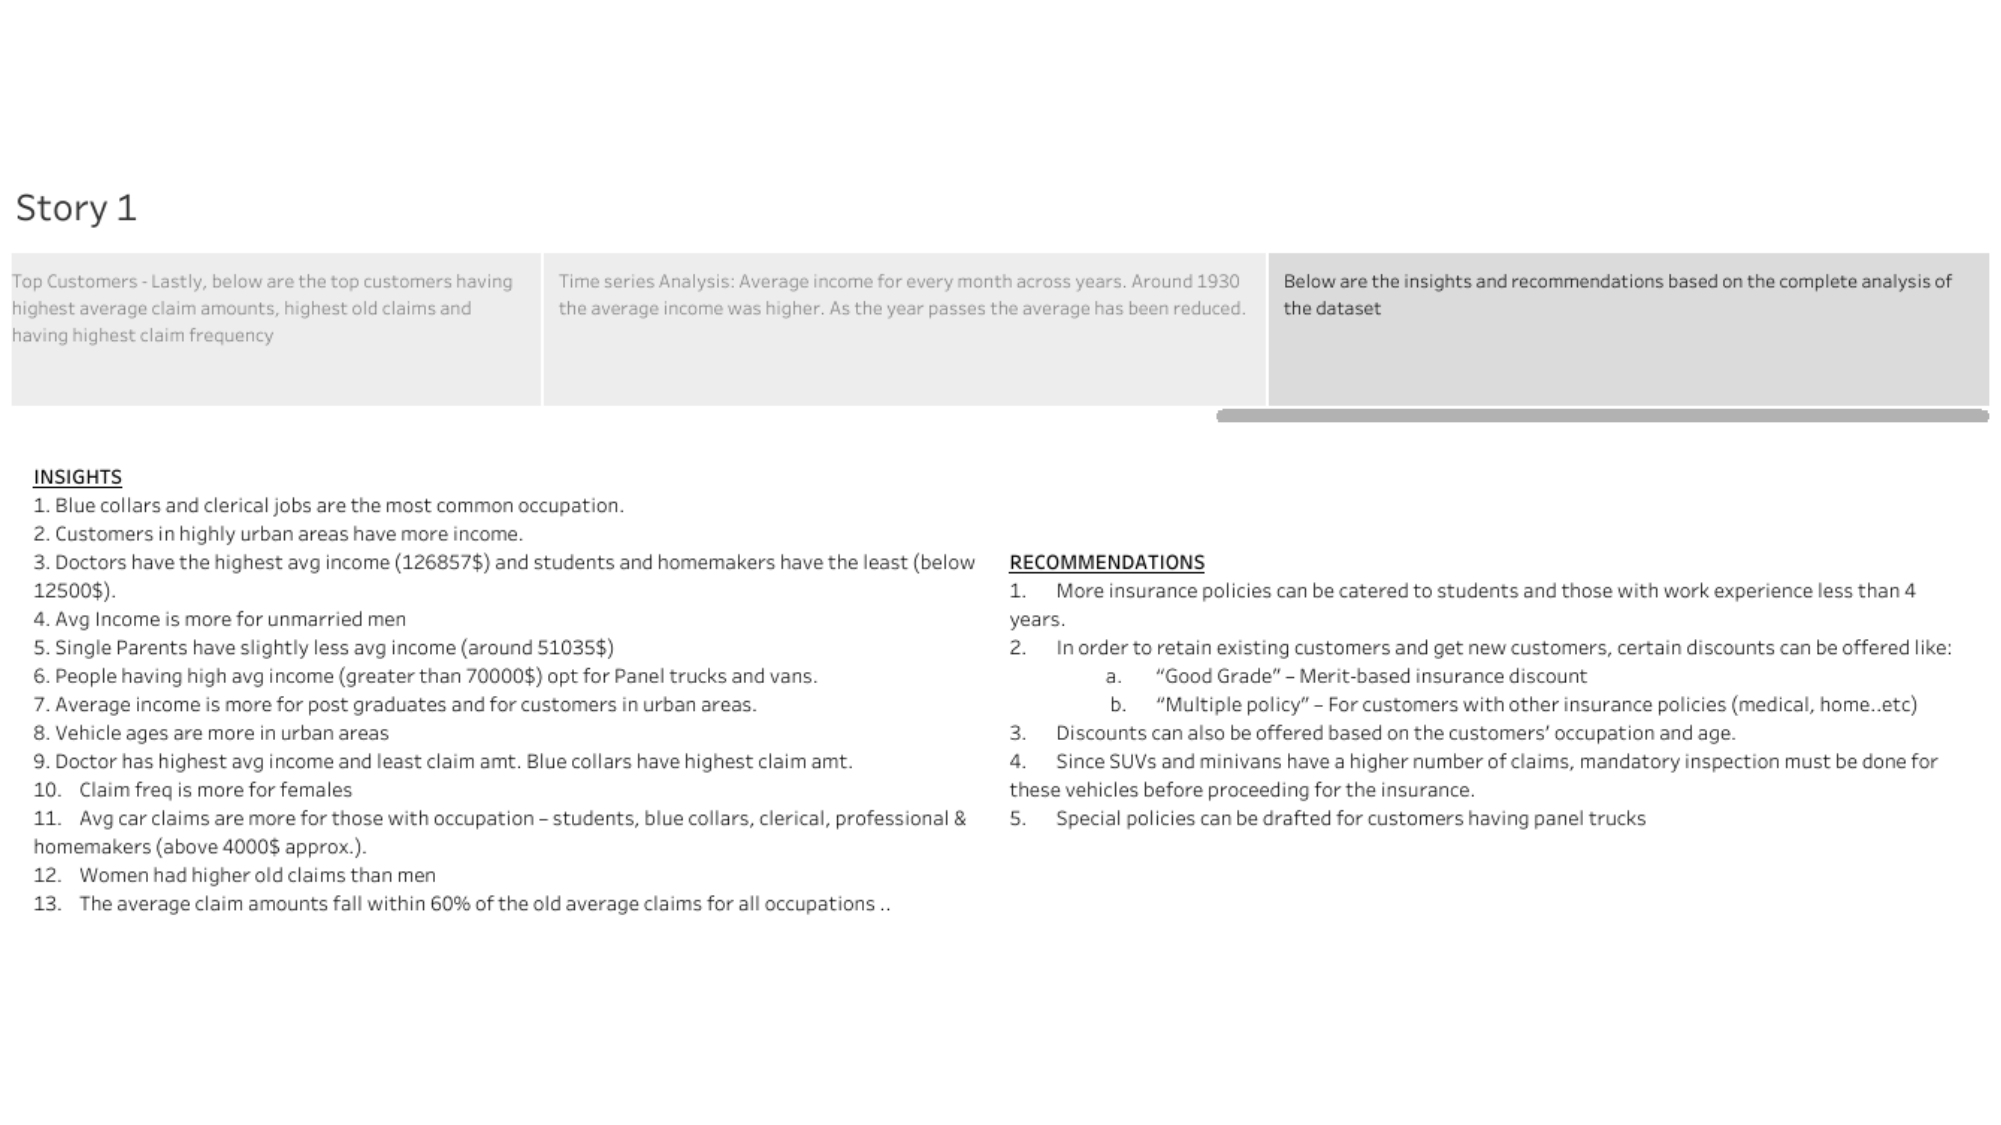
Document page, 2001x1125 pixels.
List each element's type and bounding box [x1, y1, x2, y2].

picture [0, 168, 2000, 957]
